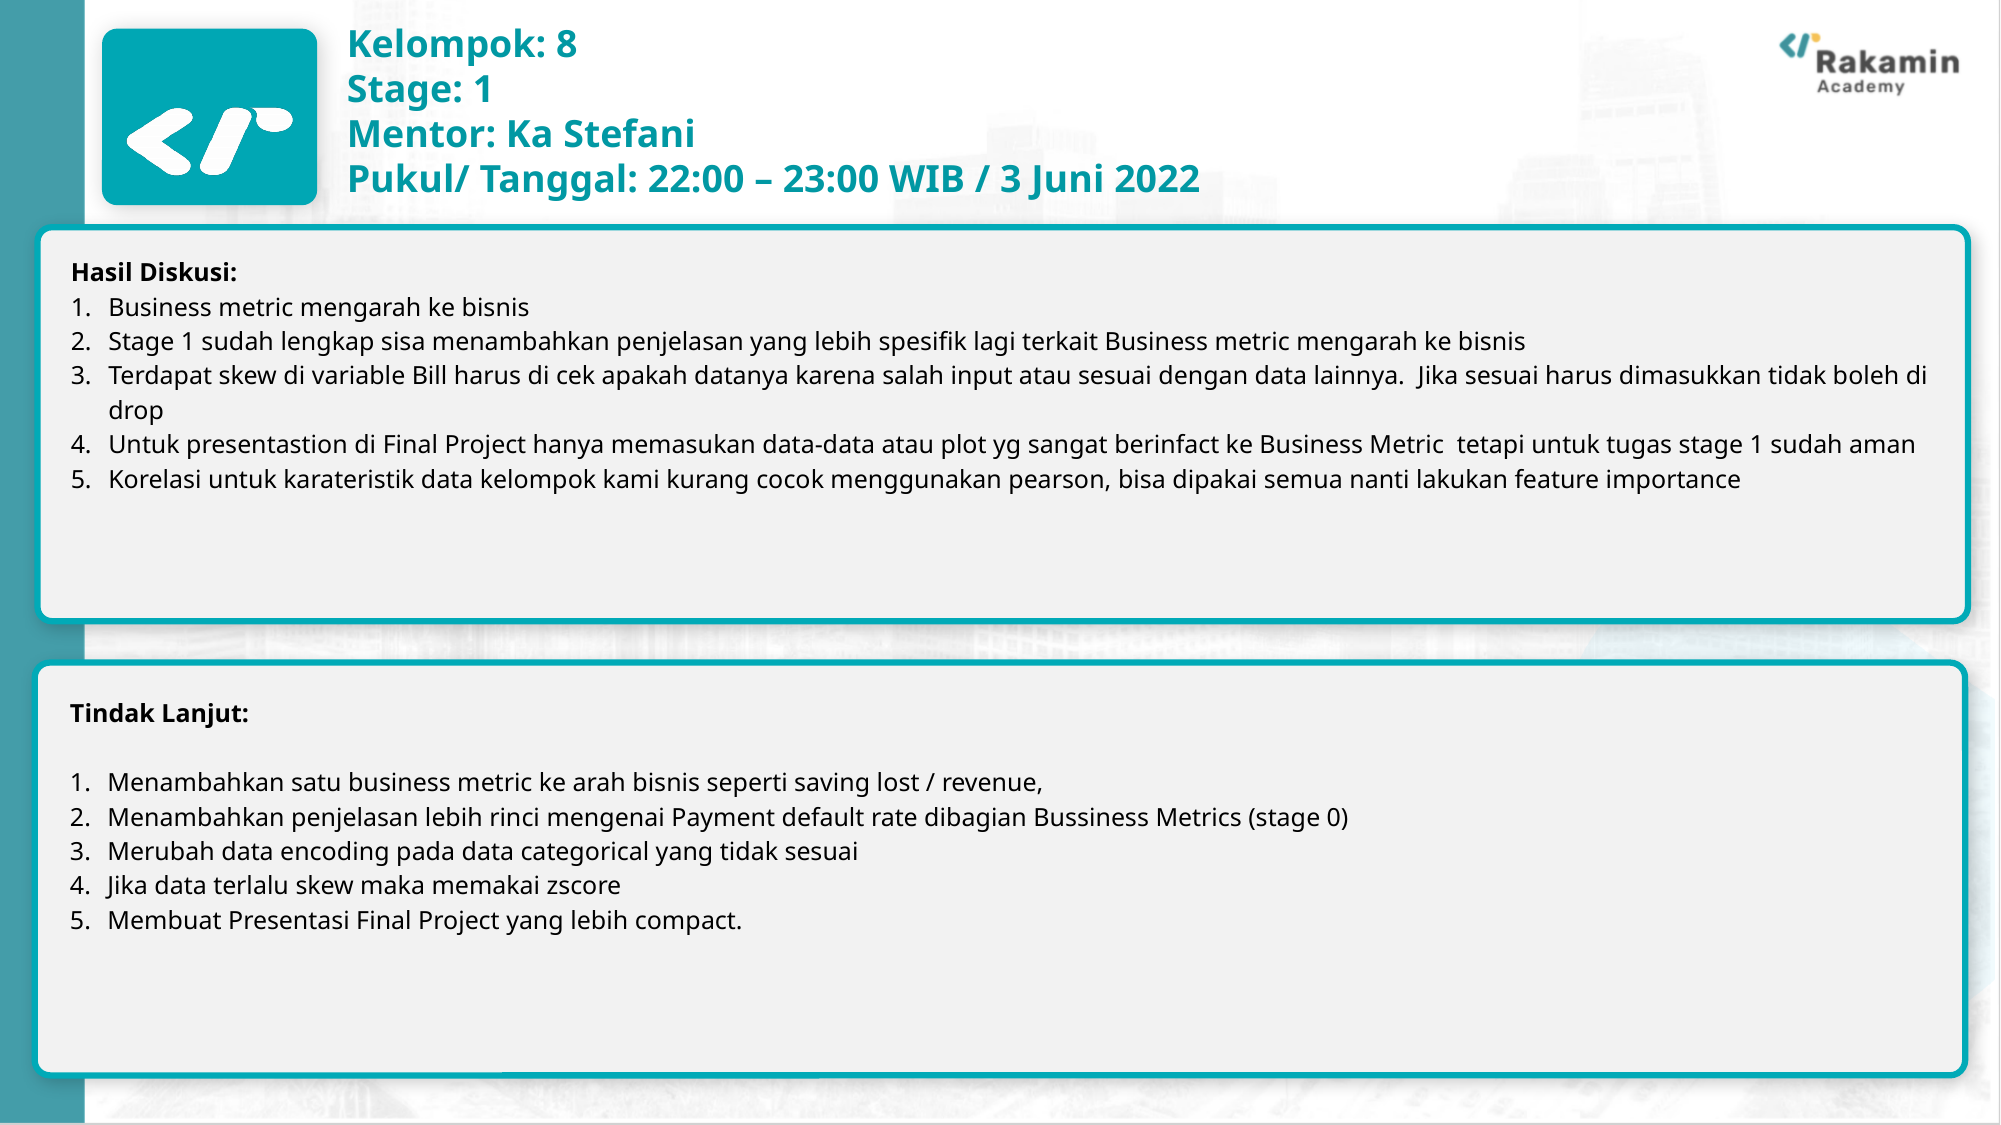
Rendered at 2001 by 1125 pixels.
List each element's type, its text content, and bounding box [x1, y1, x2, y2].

text_box Hasil Diskusi: Business metric mengarah ke bisnis Stage 1 sudah lengkap sisa menambahkan penjelasan yang lebih spesifik lagi terkait Business metric mengarah ke bisnis Terdapat skew di variable Bill harus di cek apakah datanya karena salah input atau sesuai dengan data lainnya. Jika sesuai harus dimasukkan tidak boleh di drop Untuk presentastion di Final Project hanya memasukan data-data atau plot yg sangat berinfact ke Business Metric tetapi untuk tugas stage 1 sudah aman Korelasi untuk karateristik data kelompok kami kurang cocok menggunakan pearson, bisa dipakai semua nanti lakukan feature importance [55, 244, 1981, 587]
text_box Kelompok: 8 Stage: 1 Mentor: Ka Stefani Pukul/ Tanggal: 22:00 – 23:00 WIB / 3 Juni 2022 [331, 12, 1963, 215]
picture [0, 0, 2001, 1125]
text_box [34, 662, 1490, 1076]
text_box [94, 28, 325, 206]
text_box Tindak Lanjut: Menambahkan satu business metric ke arah bisnis seperti saving lost / revenue, Menambahkan penjelasan lebih rinci mengenai Payment default rate dibagian Bussiness Metrics (stage 0) Merubah data encoding pada data categorical yang tidak sesuai Jika data terlalu skew maka memakai zscore Membuat Presentasi Final Project yang lebih compact. [55, 685, 1490, 1047]
text_box [37, 227, 1968, 622]
